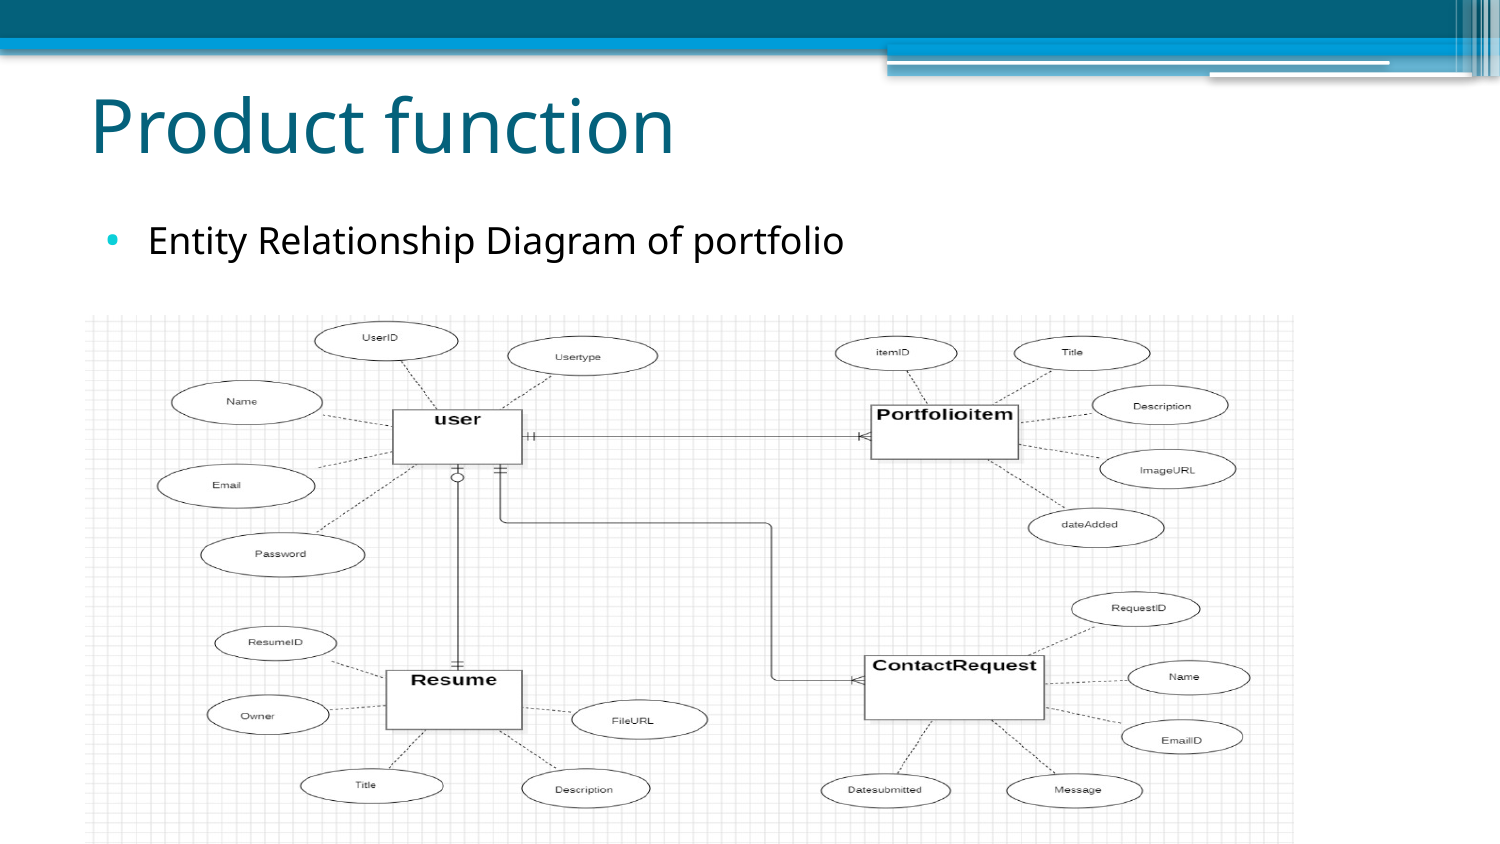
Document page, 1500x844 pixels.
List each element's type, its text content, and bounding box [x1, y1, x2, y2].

list Entity Relationship Diagram of portfolio [72, 209, 1423, 824]
picture [85, 315, 1294, 844]
title Product function [75, 70, 1425, 176]
